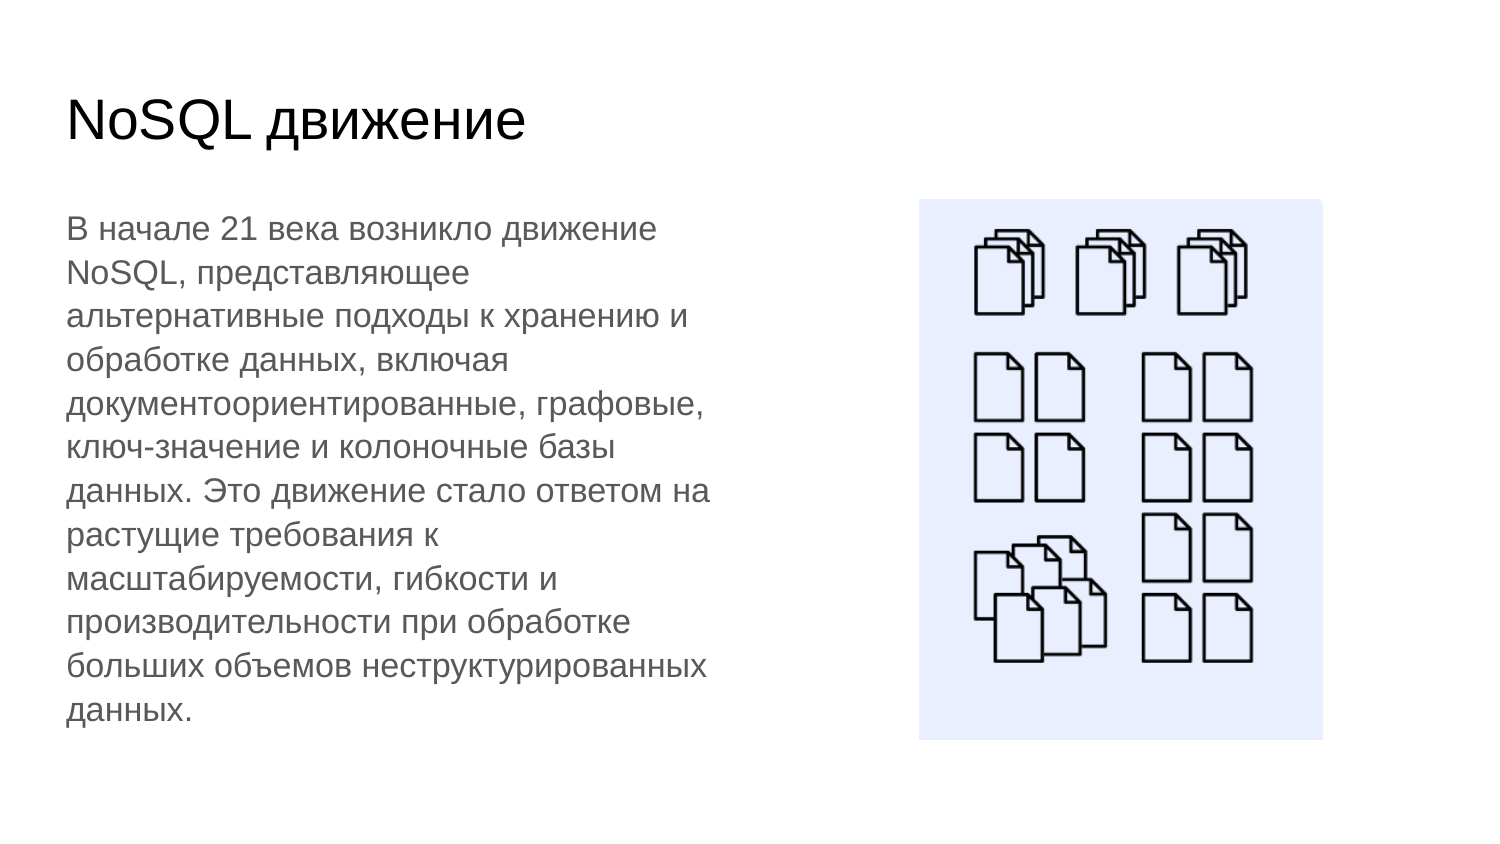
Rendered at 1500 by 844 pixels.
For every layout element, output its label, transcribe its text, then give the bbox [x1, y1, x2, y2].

list В начале 21 века возникло движение NoSQL, представляющее альтернативные подходы к хранению и обработке данных, включая документоориентированные, графовые, ключ-значение и колоночные базы данных. Это движение стало ответом на растущие требования к масштабируемости, гибкости и производительности при обработке больших объемов неструктурированных данных. [51, 189, 750, 750]
picture [918, 198, 1325, 740]
title NoSQL движение [51, 72, 1449, 167]
